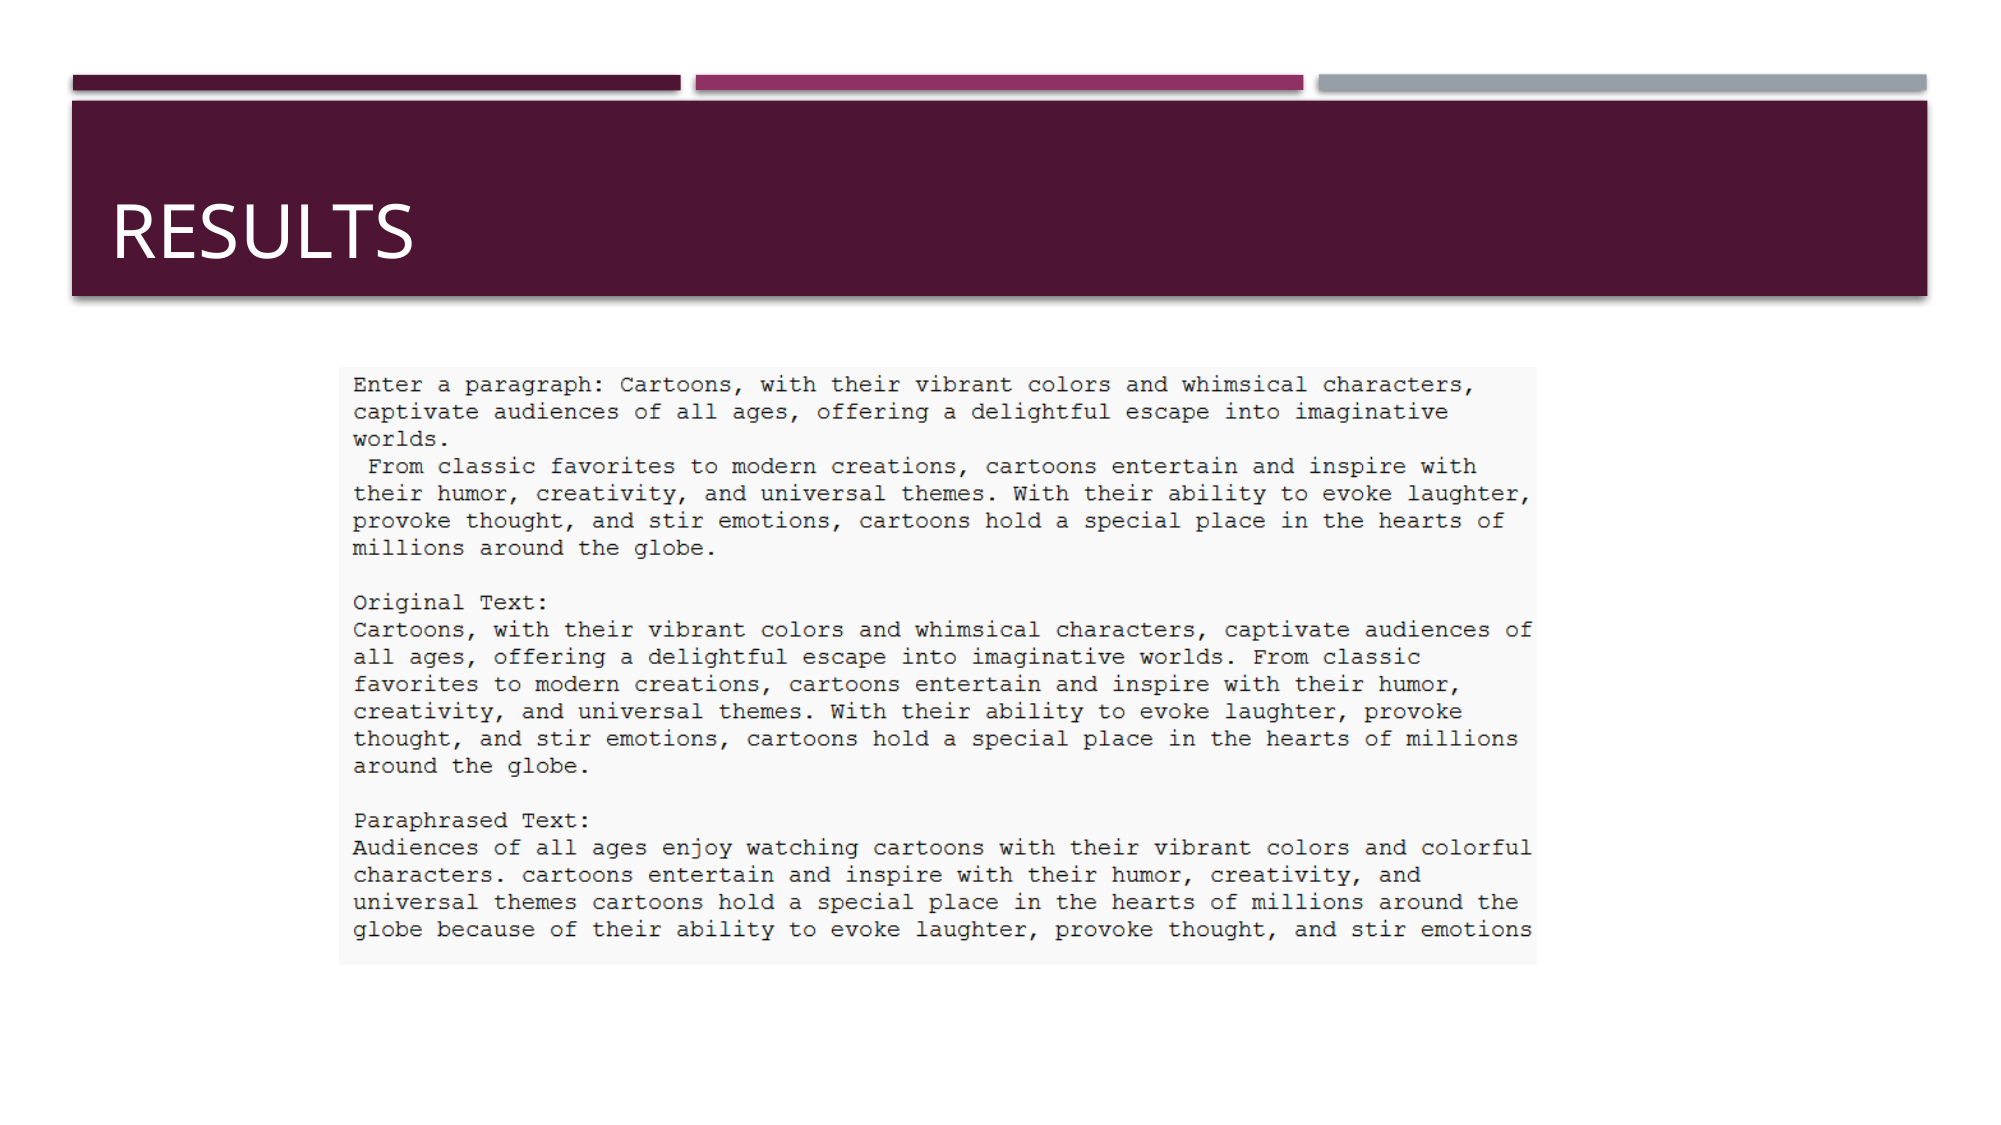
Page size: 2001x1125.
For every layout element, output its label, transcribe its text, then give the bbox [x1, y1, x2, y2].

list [339, 366, 1537, 966]
title results [95, 115, 1905, 282]
